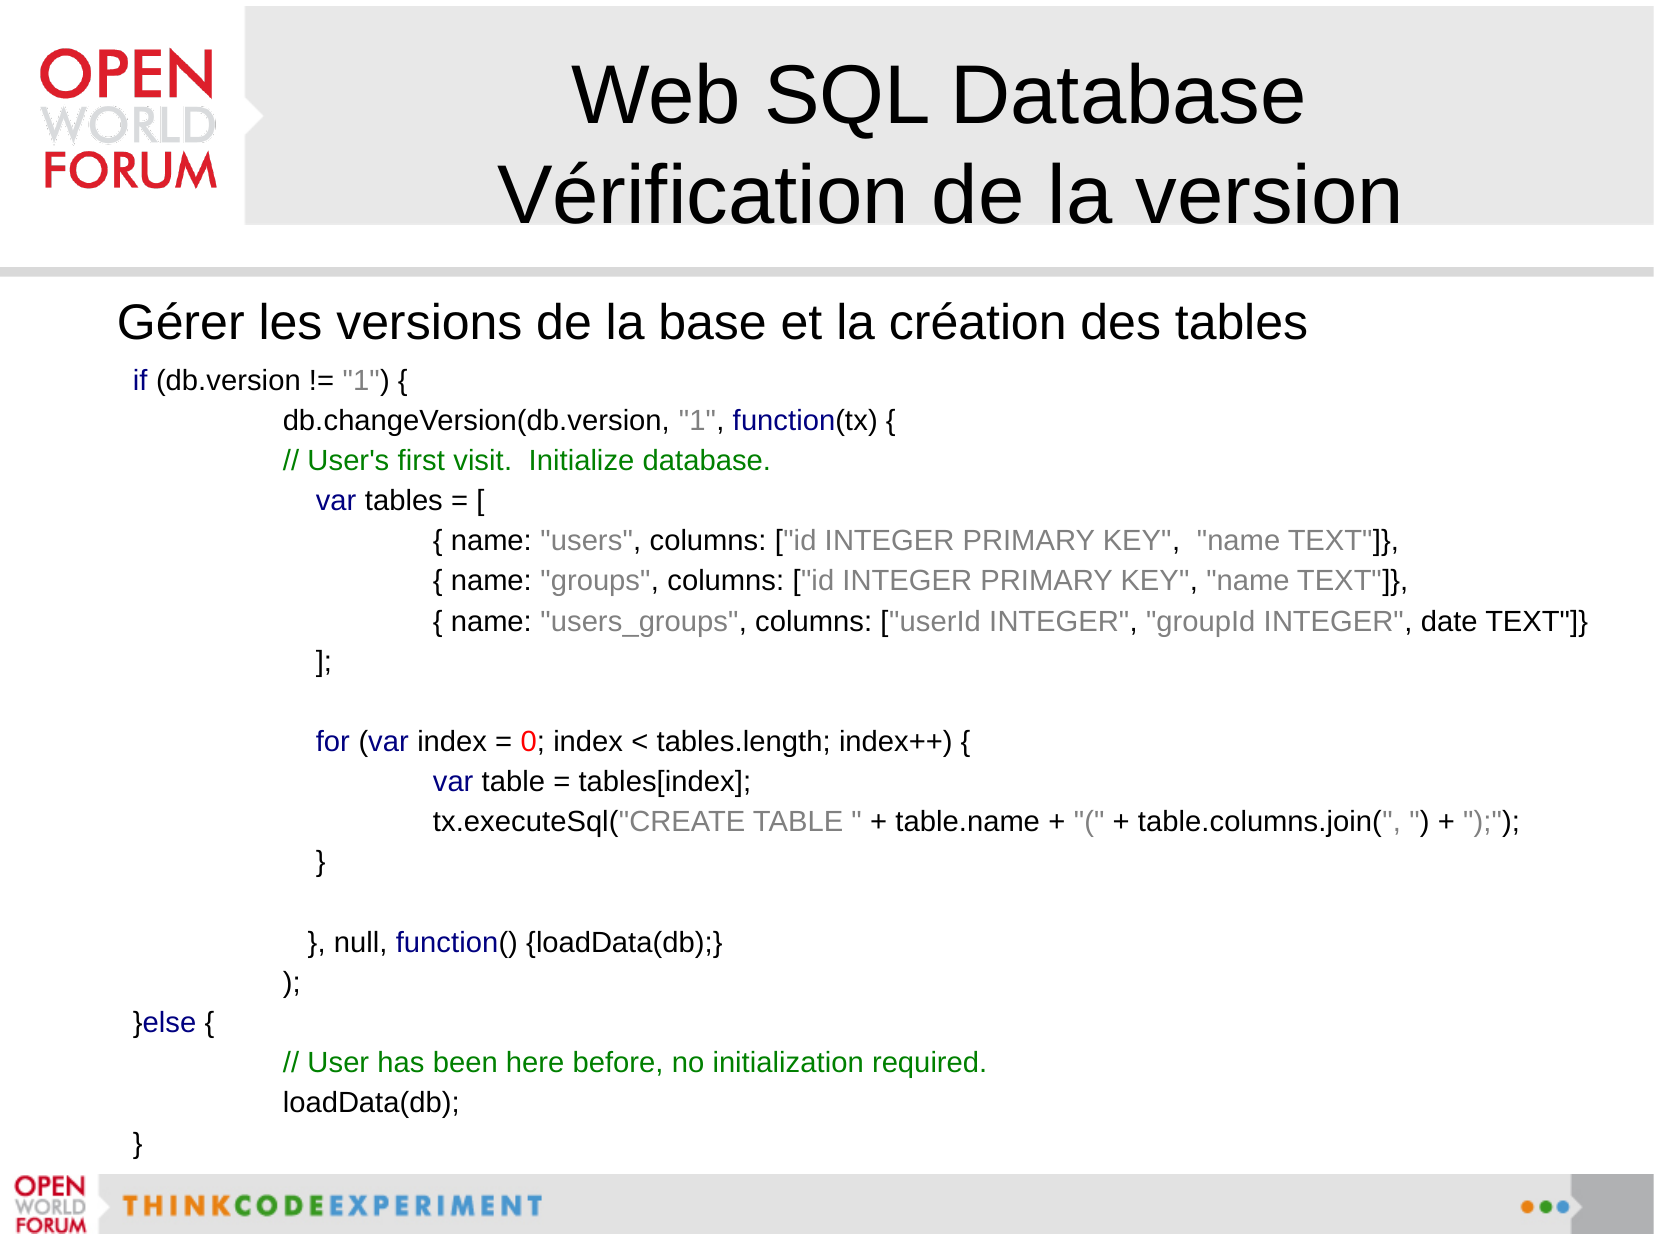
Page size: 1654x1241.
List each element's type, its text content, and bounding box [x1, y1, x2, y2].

picture [0, 1174, 1654, 1234]
list Gérer les versions de la base et la création des tables [82, 289, 1571, 1027]
title Web SQL Database Vérification de la version [259, 16, 1642, 257]
text_box if (db.version != "1") { db.changeVersion(db.version, "1", function(tx) { // User's first visit. Initialize database. var tables = [ { name: "users", columns: ["id INTEGER PRIMARY KEY", "name TEXT"]}, { name: "groups", columns: ["id INTEGER PRIMARY KEY", "name TEXT"]}, { name: "users_groups", columns: ["userId INTEGER", "groupId INTEGER", date TEXT"]} ]; for (var index = 0; index < tables.length; index++) { var table = tables[index]; tx.executeSql("CREATE TABLE " + table.name + "(" + table.columns.join(", ") + ");"); } }, null, function() {loadData(db);} ); }else { // User has been here before, no initialization required. loadData(db); } [118, 348, 1631, 1207]
picture [11, 6, 1654, 225]
